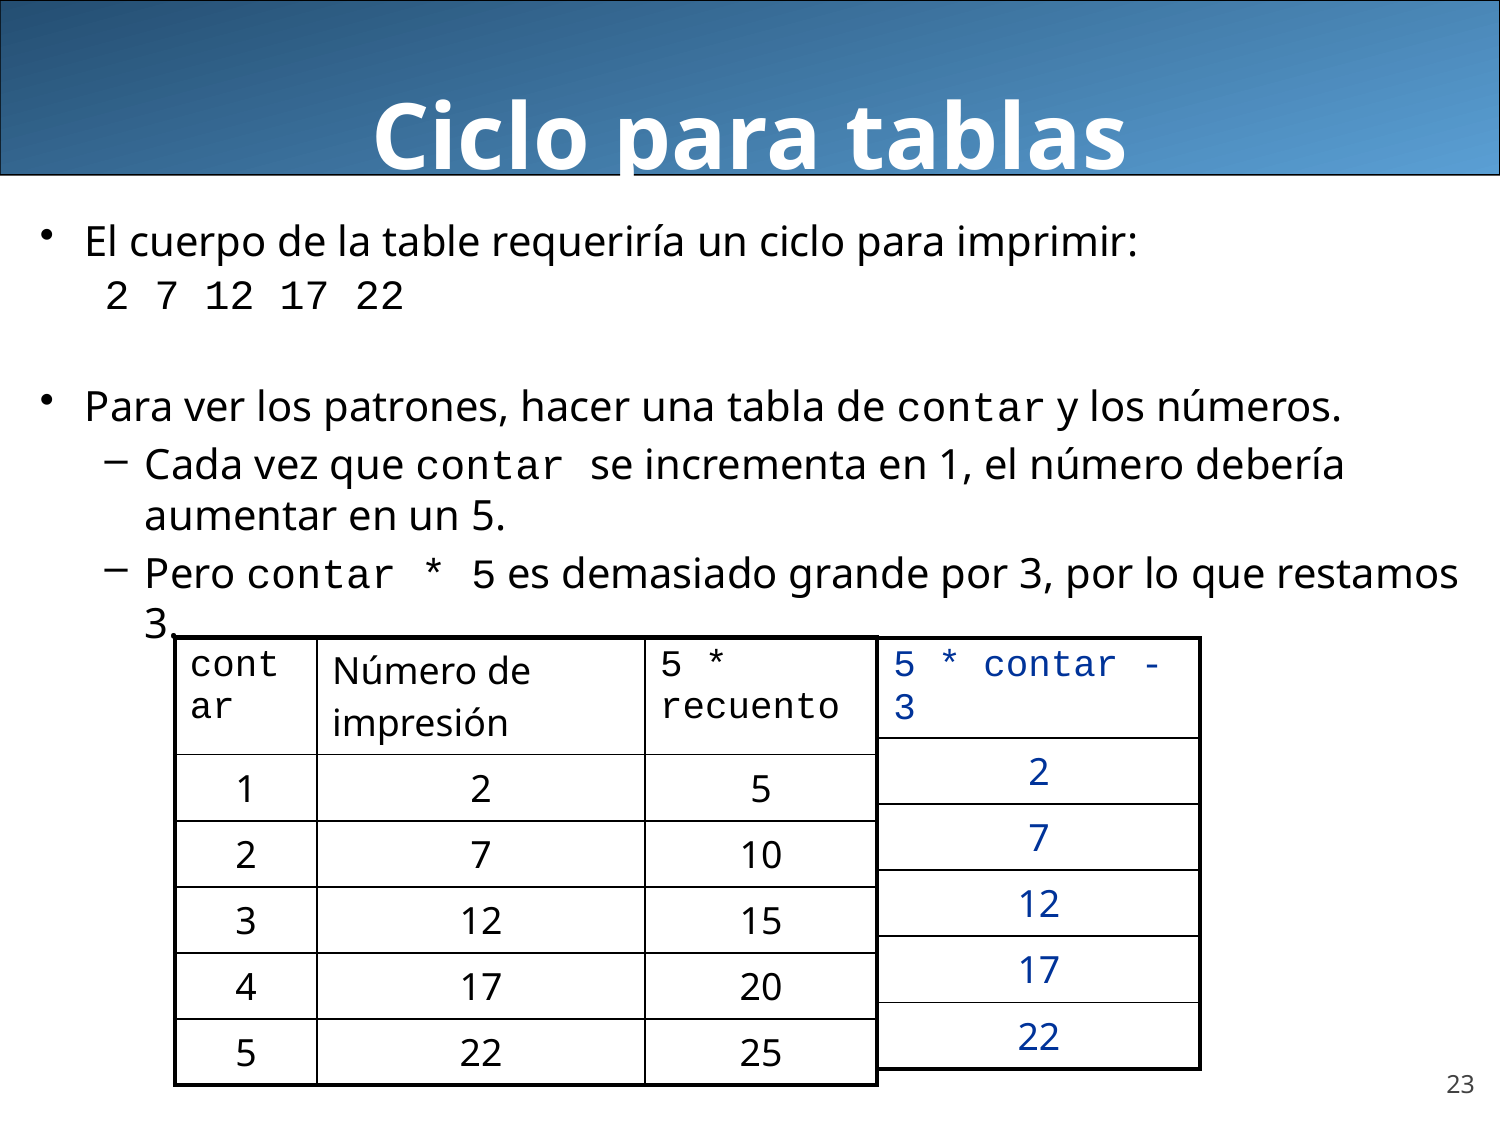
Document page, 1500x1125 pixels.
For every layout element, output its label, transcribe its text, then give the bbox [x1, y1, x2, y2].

table_cell 2 [177, 822, 316, 886]
table_cell 4 [177, 954, 316, 1018]
table_cell 7 [879, 805, 1198, 869]
table_cell 15 [646, 888, 875, 952]
table_cell 2 [879, 739, 1198, 803]
table_cell 17 [879, 937, 1198, 1002]
table_header Número de impresión [318, 640, 644, 754]
table_cell 5 [177, 1020, 316, 1083]
table_cell 2 [318, 755, 644, 820]
table_cell 3 [177, 888, 316, 952]
table_cell 10 [646, 822, 875, 886]
table_cell 20 [646, 954, 875, 1018]
table_header 5 * contar - 3 [879, 640, 1198, 737]
table_header contar [177, 640, 316, 754]
table_cell 22 [318, 1020, 644, 1083]
table_header 5 * recuento [646, 640, 875, 754]
table_cell 17 [318, 954, 644, 1018]
table_cell 12 [879, 871, 1198, 935]
table_cell 25 [646, 1020, 875, 1083]
table_cell 1 [177, 755, 316, 820]
table_cell 22 [879, 1003, 1198, 1067]
table_cell 7 [318, 822, 644, 886]
table_cell 12 [318, 888, 644, 952]
title Ciclo para tablas [75, 0, 1425, 188]
list El cuerpo de la table requeriría un ciclo para imprimir: 2 7 12 17 22 Para ver los patrones, hacer una tabla de contar y los números. Cada vez que contar se incrementa en 1, el número debería aumentar en un 5. Pero contar * 5 es demasiado grande por 3, por lo que restamos 3. [24, 212, 1500, 1063]
table_cell 5 [646, 755, 875, 820]
